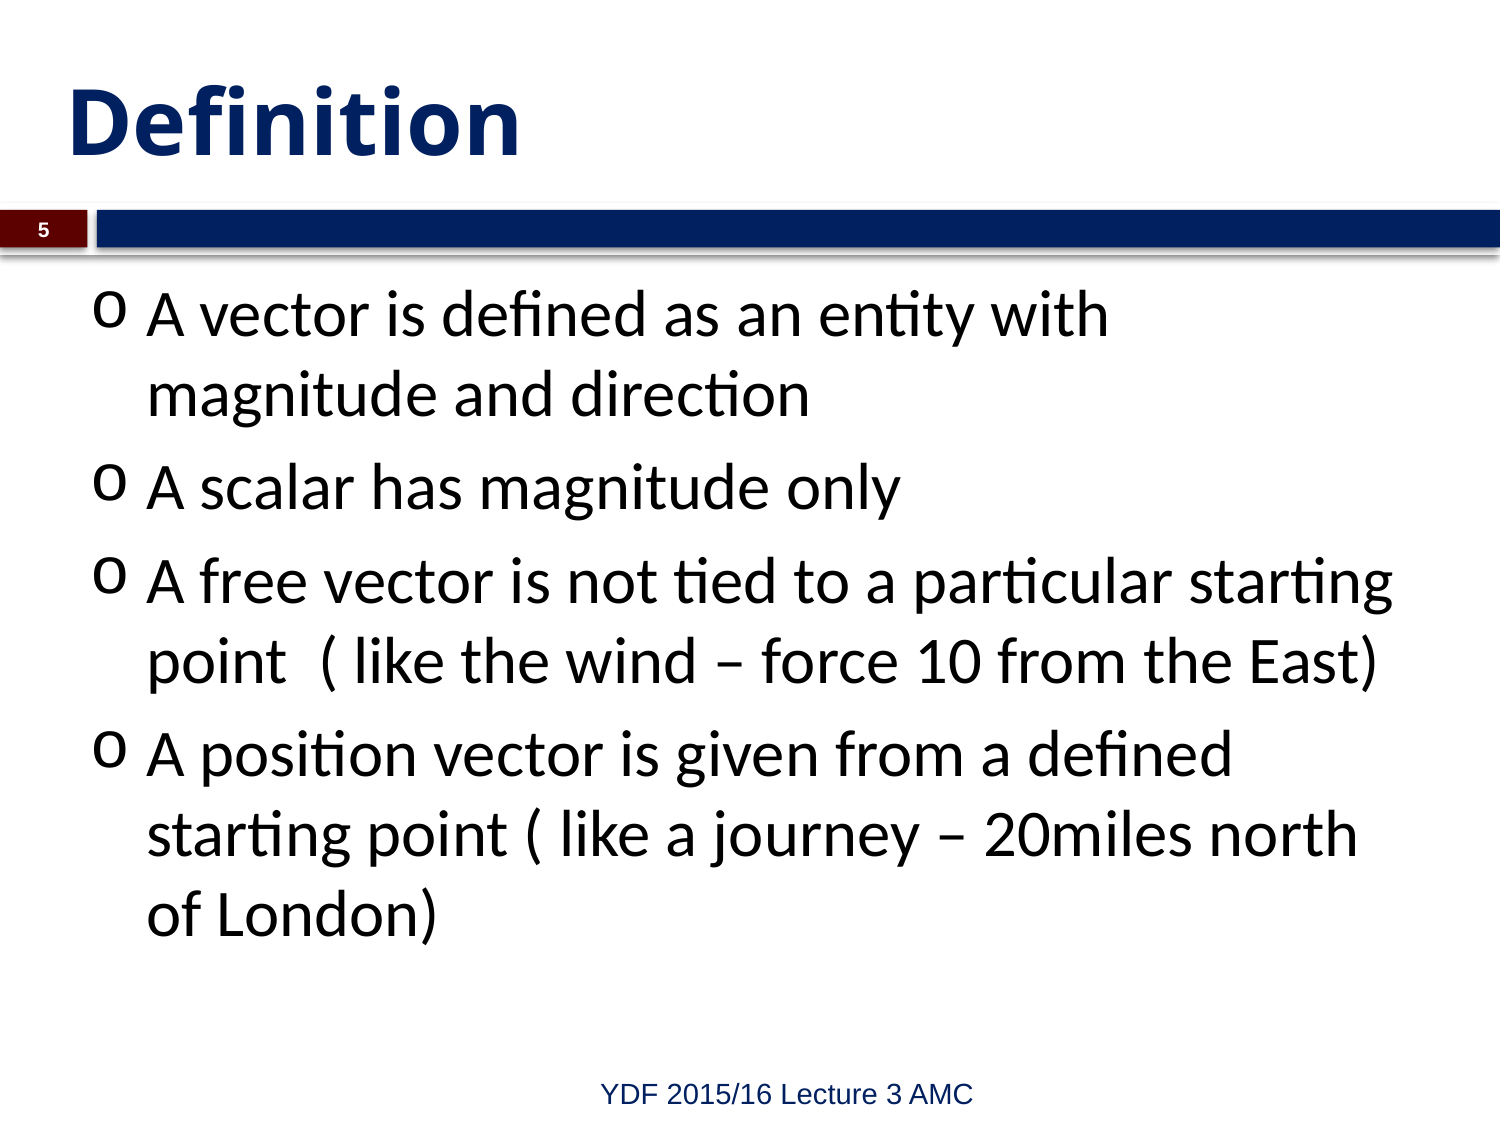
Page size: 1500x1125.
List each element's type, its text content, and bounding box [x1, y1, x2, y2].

text_box A vector is defined as an entity with magnitude and direction A scalar has magnitude only A free vector is not tied to a particular starting point ( like the wind – force 10 from the East) A position vector is given from a defined starting point ( like a journey – 20miles north of London) [74, 262, 1425, 1005]
slide_number 5 [0, 208, 88, 249]
footer YDF 2015/16 Lecture 3 AMC [99, 1063, 990, 1123]
title Definition [49, 37, 1458, 201]
